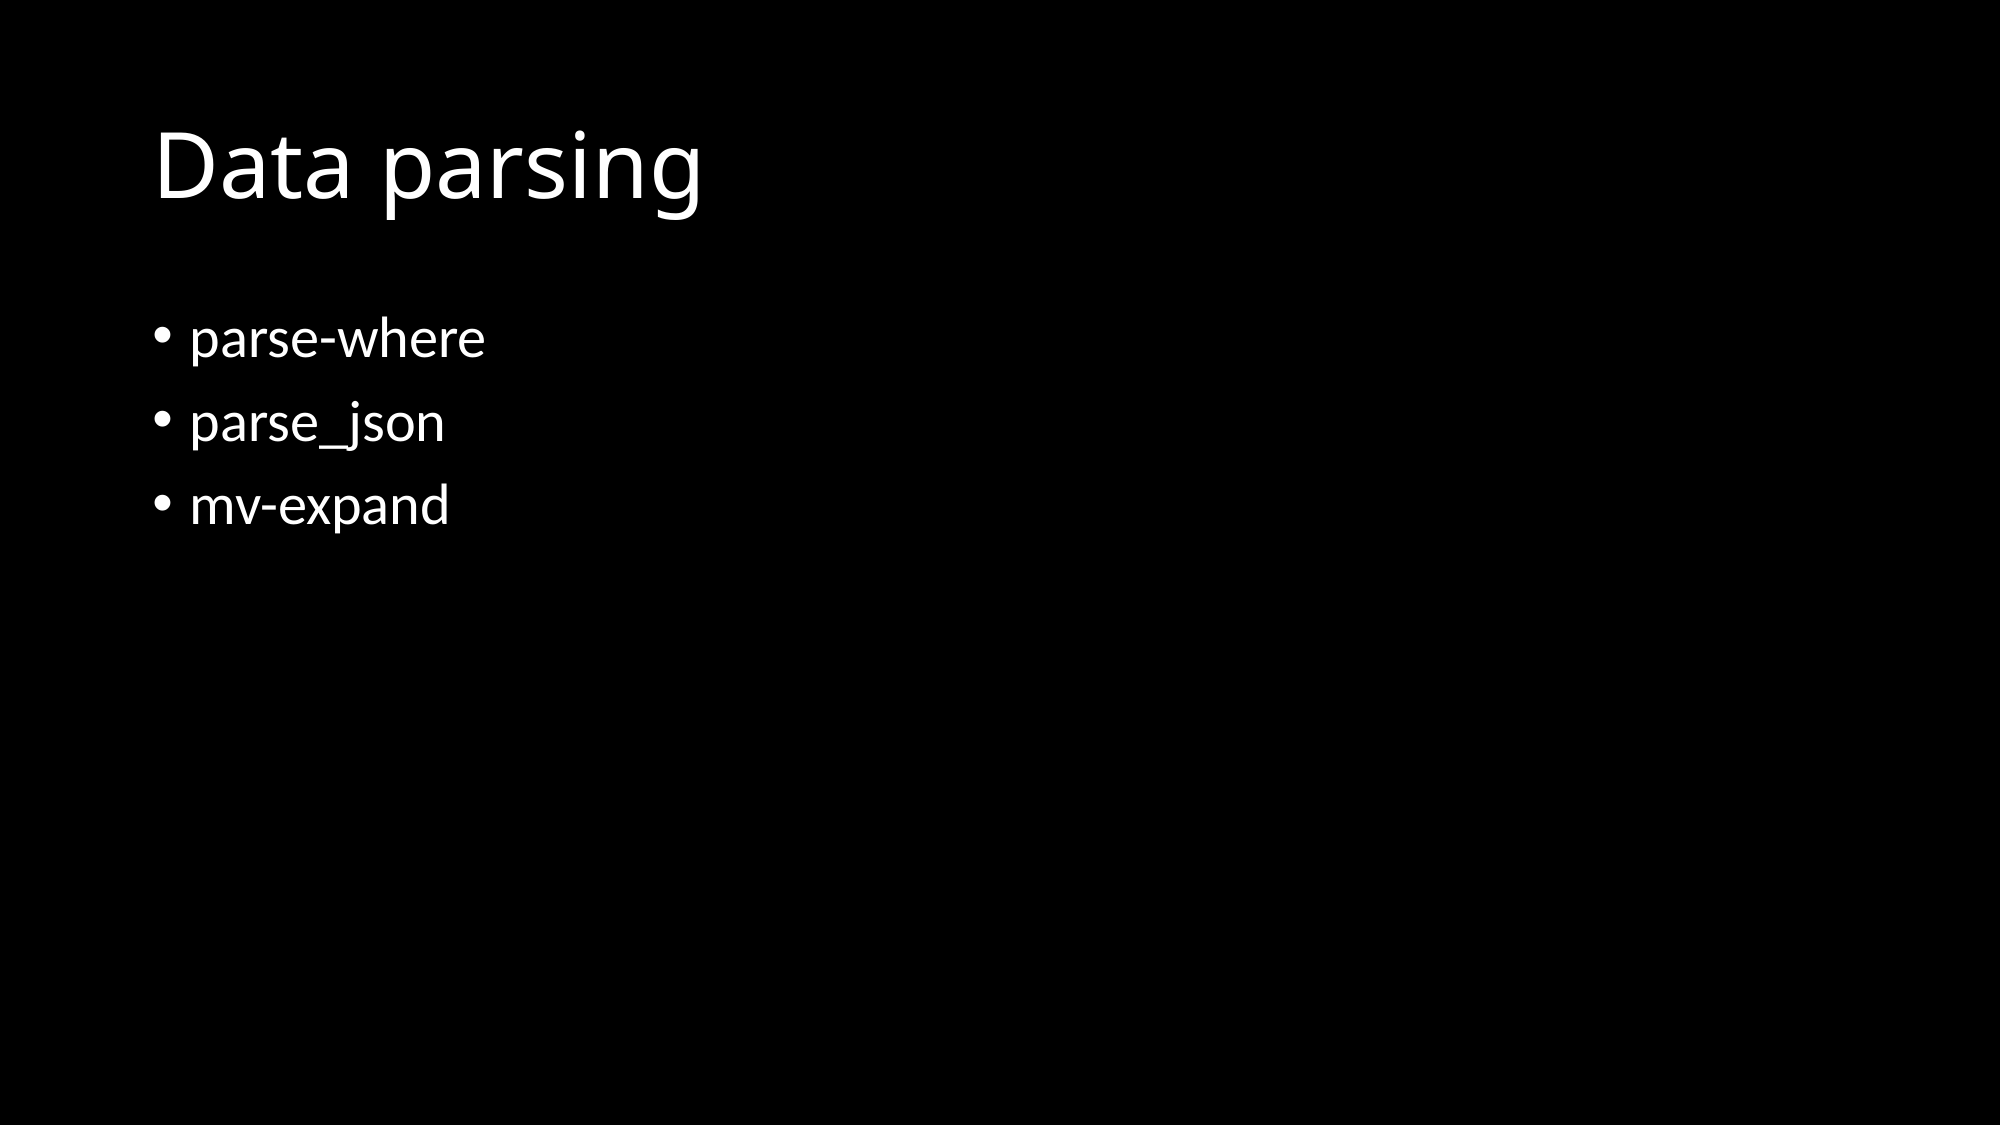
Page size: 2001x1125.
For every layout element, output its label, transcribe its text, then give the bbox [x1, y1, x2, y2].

title Data parsing [137, 59, 1863, 278]
list parse-where parse_json mv-expand [137, 299, 1863, 1014]
